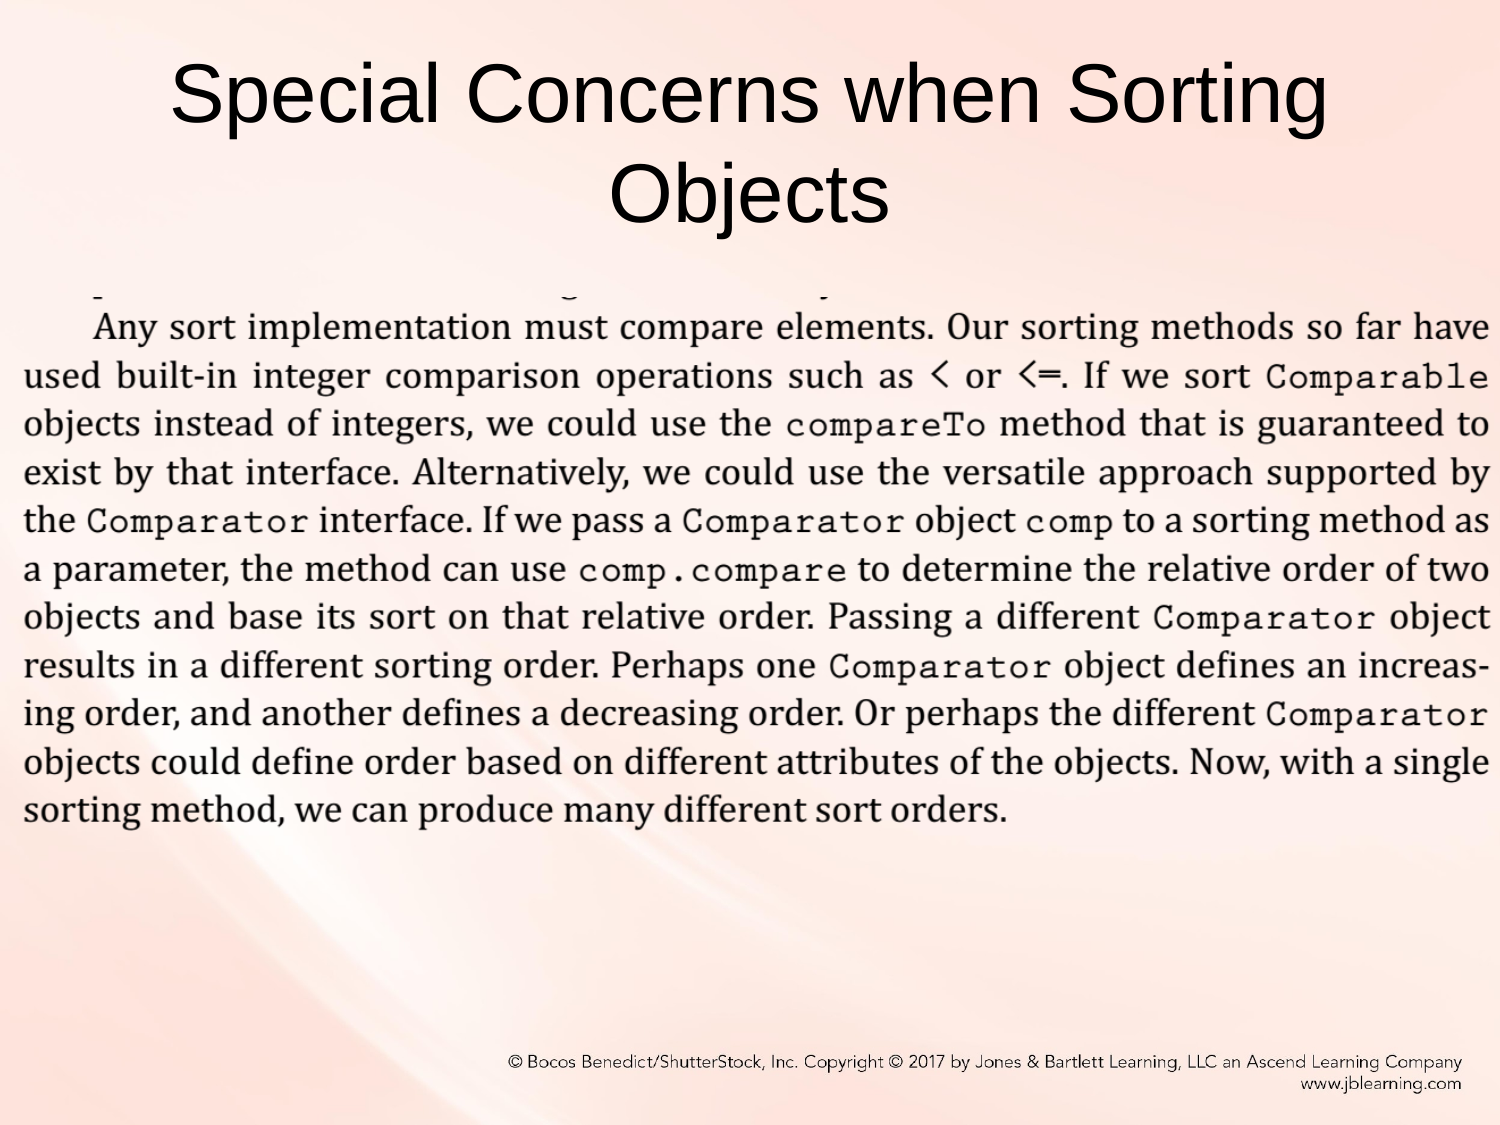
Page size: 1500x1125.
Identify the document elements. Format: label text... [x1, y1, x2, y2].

picture [0, 0, 1500, 1125]
text_box Special Concerns when Sorting Objects [74, 45, 1425, 233]
